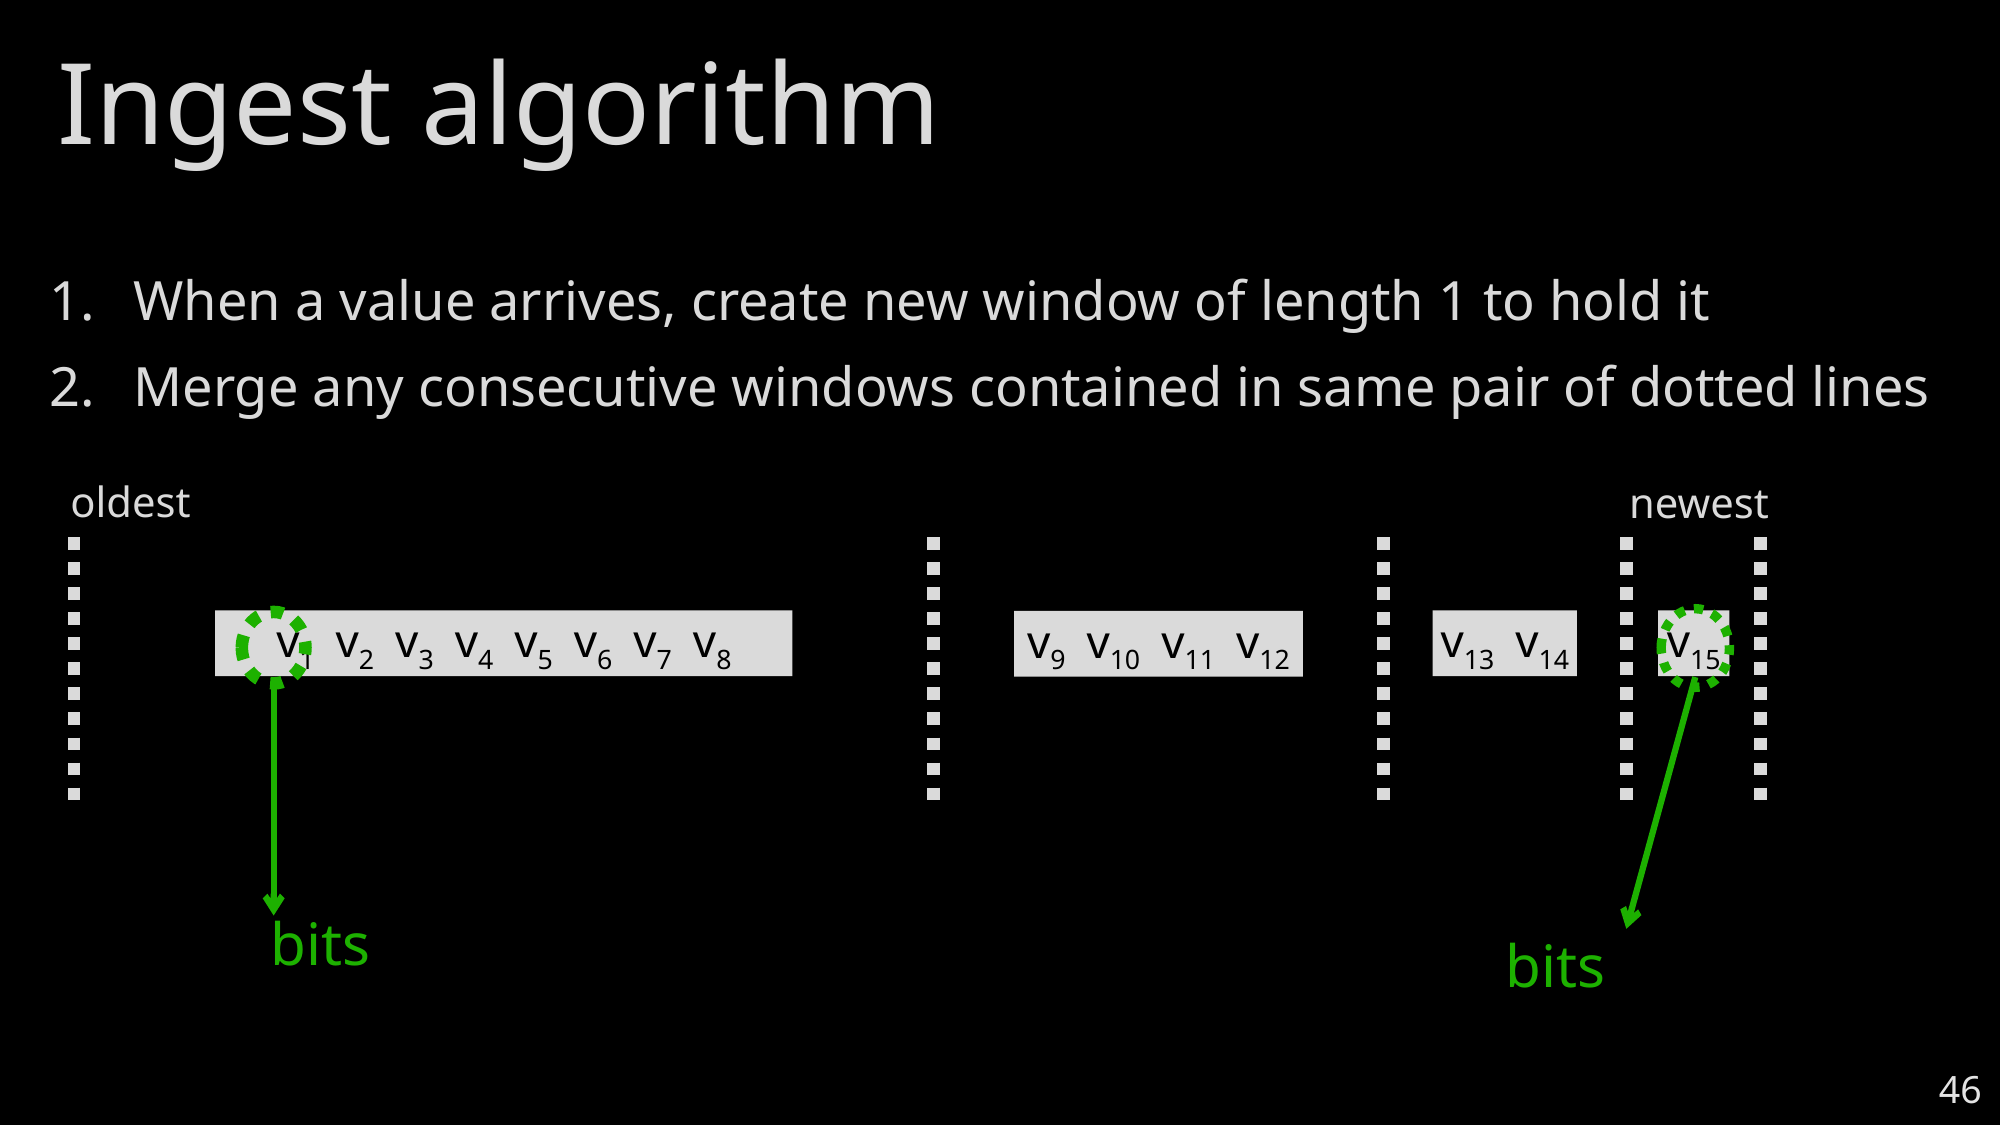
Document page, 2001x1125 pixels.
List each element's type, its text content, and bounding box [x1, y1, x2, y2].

text_box oldest [55, 468, 206, 534]
list When a value arrives, create new window of length 1 to hold it Merge any consecutive windows contained in same pair of dotted lines [34, 258, 1966, 1018]
slide_number 46 [1546, 1061, 1997, 1122]
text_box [1626, 687, 1696, 929]
title Ingest algorithm [41, 0, 1962, 218]
text_box newest [1614, 469, 1784, 534]
